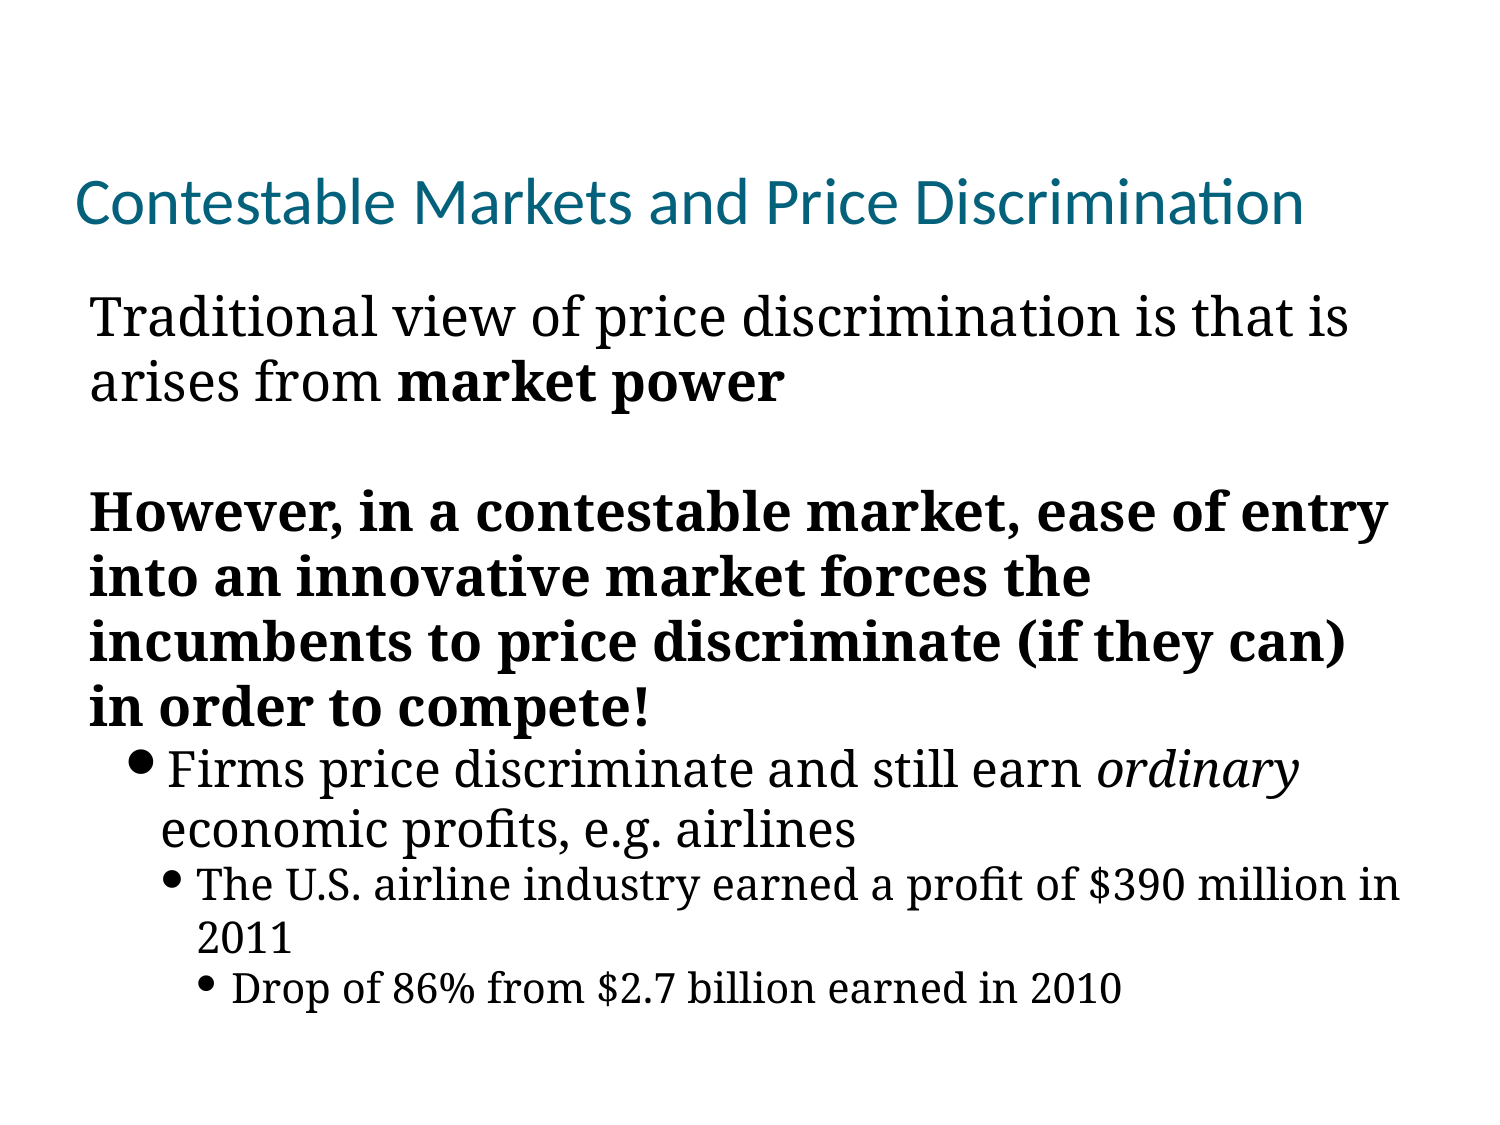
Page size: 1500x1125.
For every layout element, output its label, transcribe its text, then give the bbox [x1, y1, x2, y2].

text_box Contestable Markets and Price Discrimination [75, 115, 1425, 238]
text_box Traditional view of price discrimination is that is arises from market power However, in a contestable market, ease of entry into an innovative market forces the incumbents to price discriminate (if they can) in order to compete! Firms price discriminate and still earn ordinary economic profits, e.g. airlines The U.S. airline industry earned a profit of $390 million in 2011 Drop of 86% from $2.7 billion earned in 2010 [75, 275, 1425, 1038]
